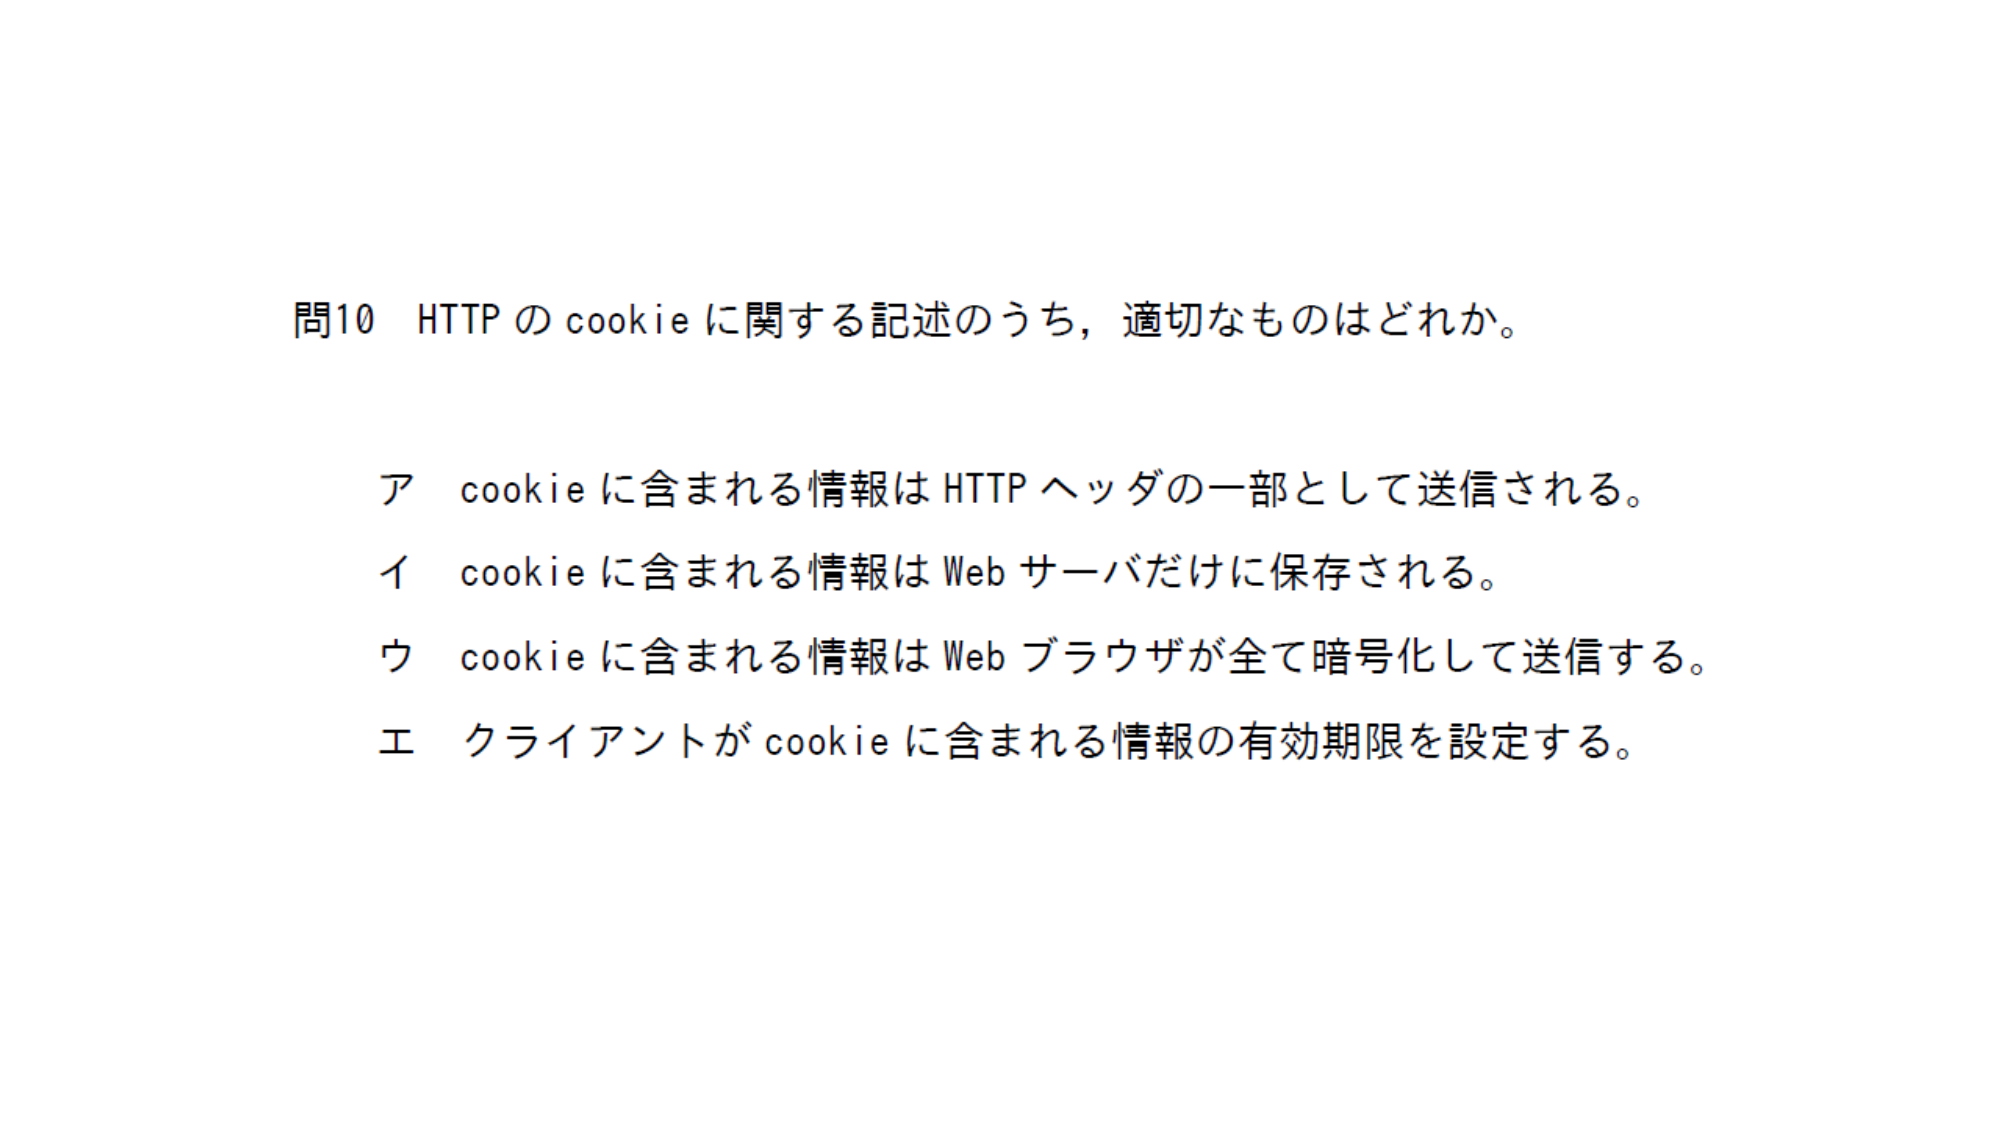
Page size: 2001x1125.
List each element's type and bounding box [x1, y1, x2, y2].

picture [276, 279, 1724, 788]
